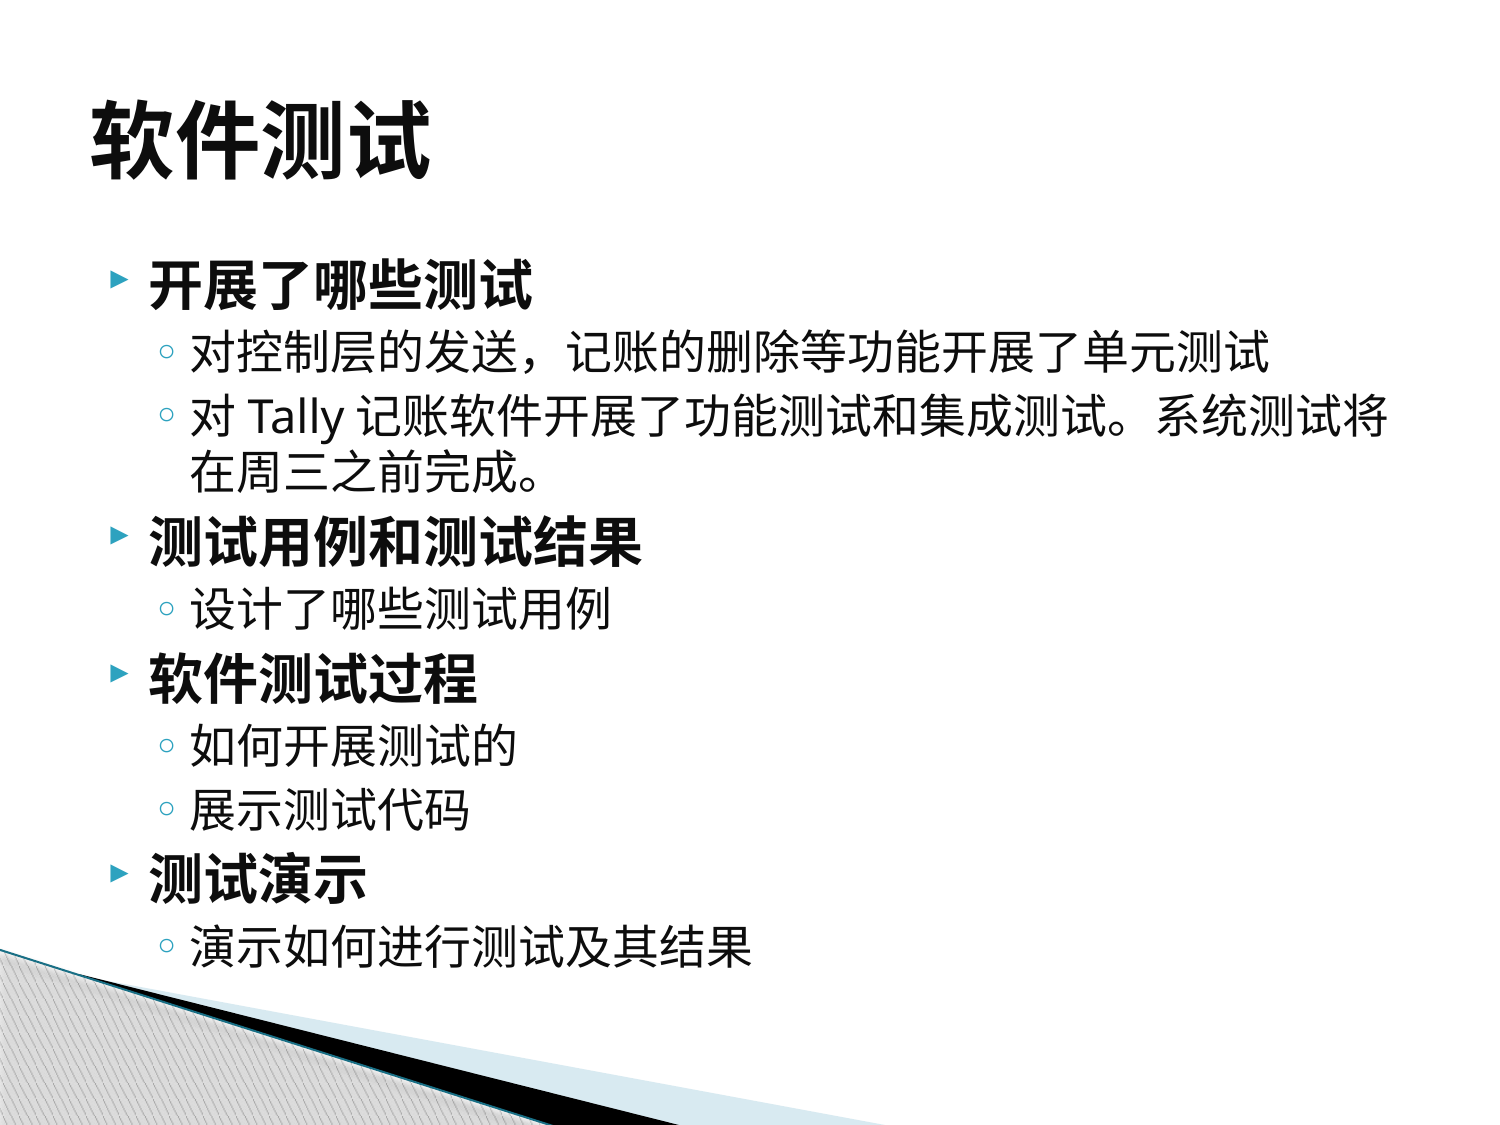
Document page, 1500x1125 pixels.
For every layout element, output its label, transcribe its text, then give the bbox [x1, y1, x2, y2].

list 开展了哪些测试 对控制层的发送，记账的删除等功能开展了单元测试 对Tally记账软件开展了功能测试和集成测试。系统测试将在周三之前完成。 测试用例和测试结果 设计了哪些测试用例 软件测试过程 如何开展测试的 展示测试代码 测试演示 演示如何进行测试及其结果 [75, 243, 1425, 986]
title 软件测试 [75, 45, 1425, 233]
